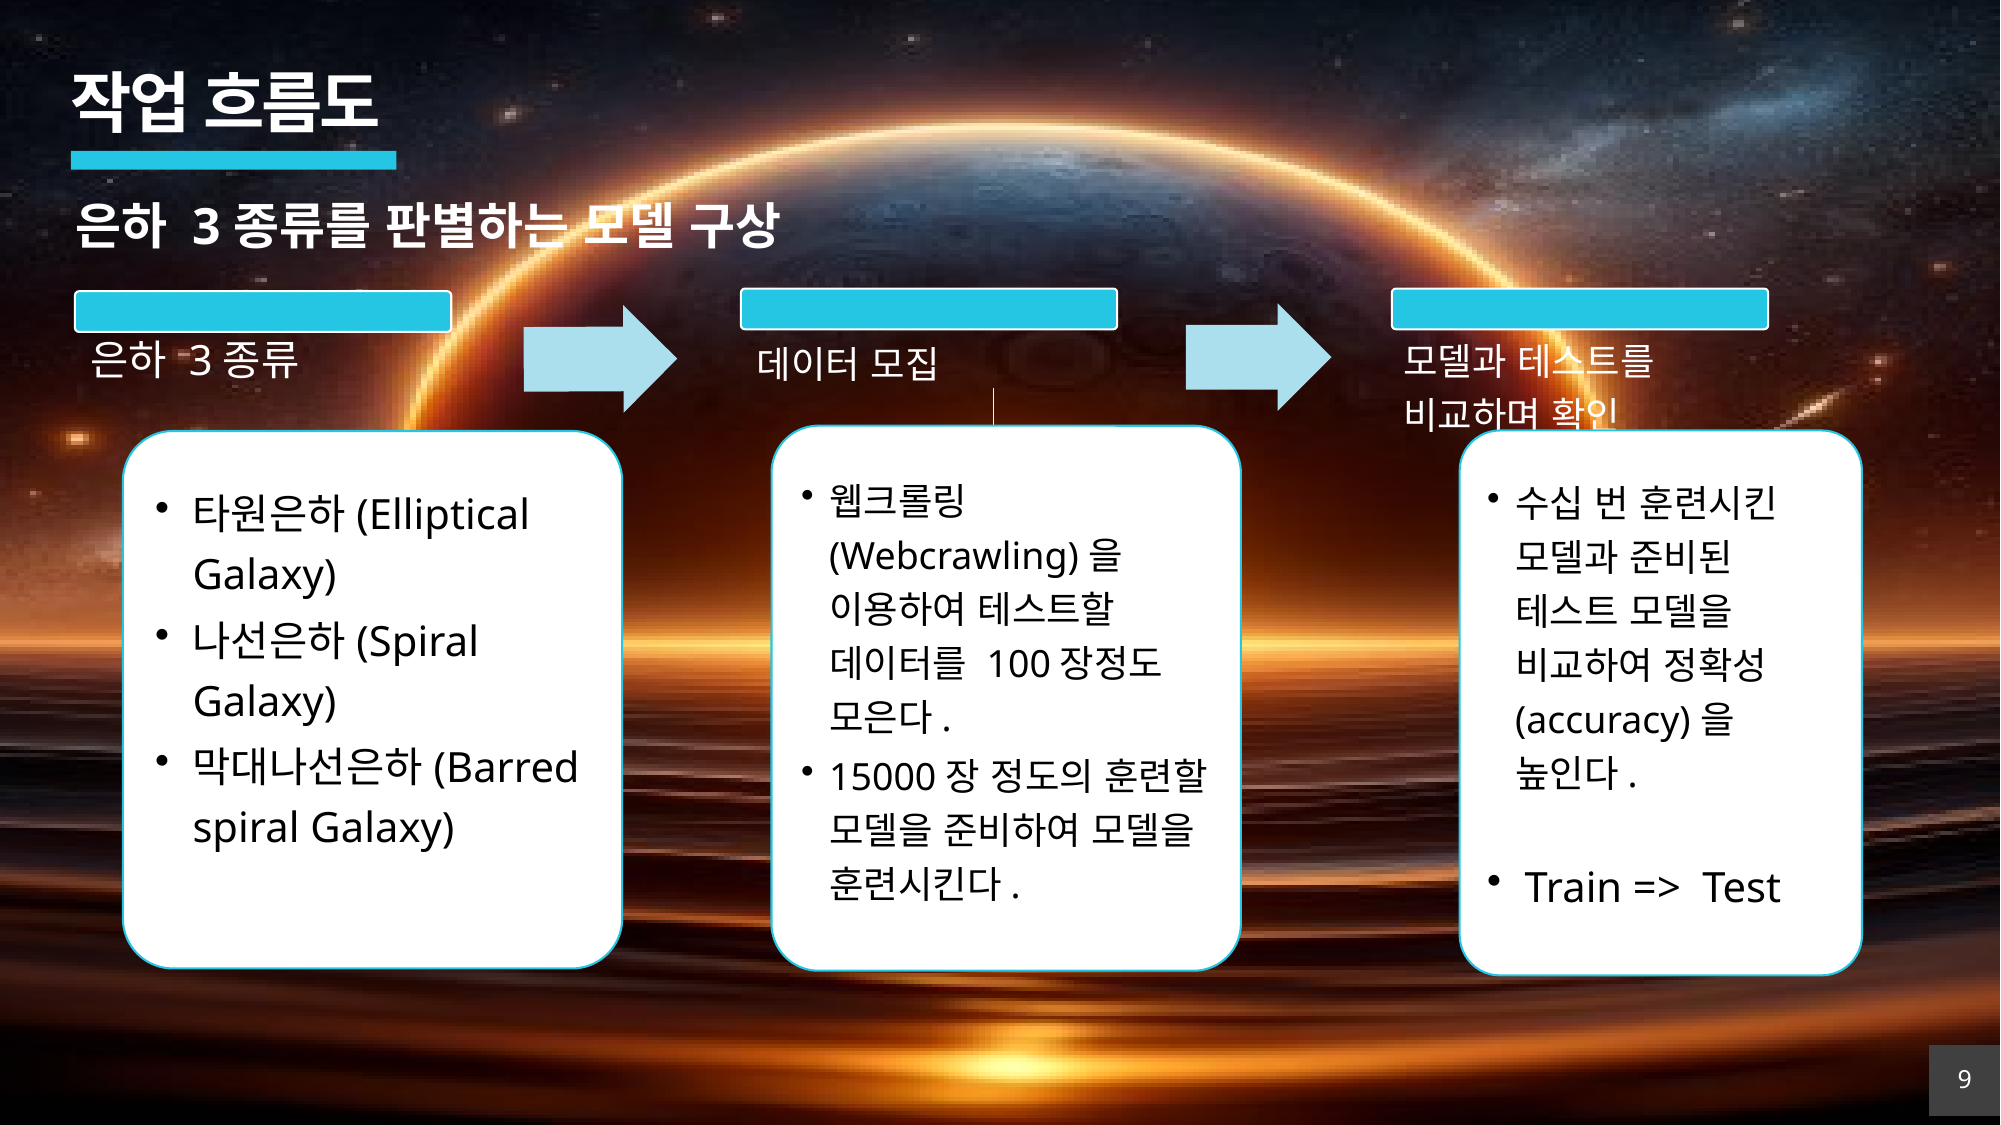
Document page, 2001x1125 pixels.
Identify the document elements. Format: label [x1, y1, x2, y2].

text_box [72, 270, 1862, 976]
picture [0, 0, 2000, 1125]
